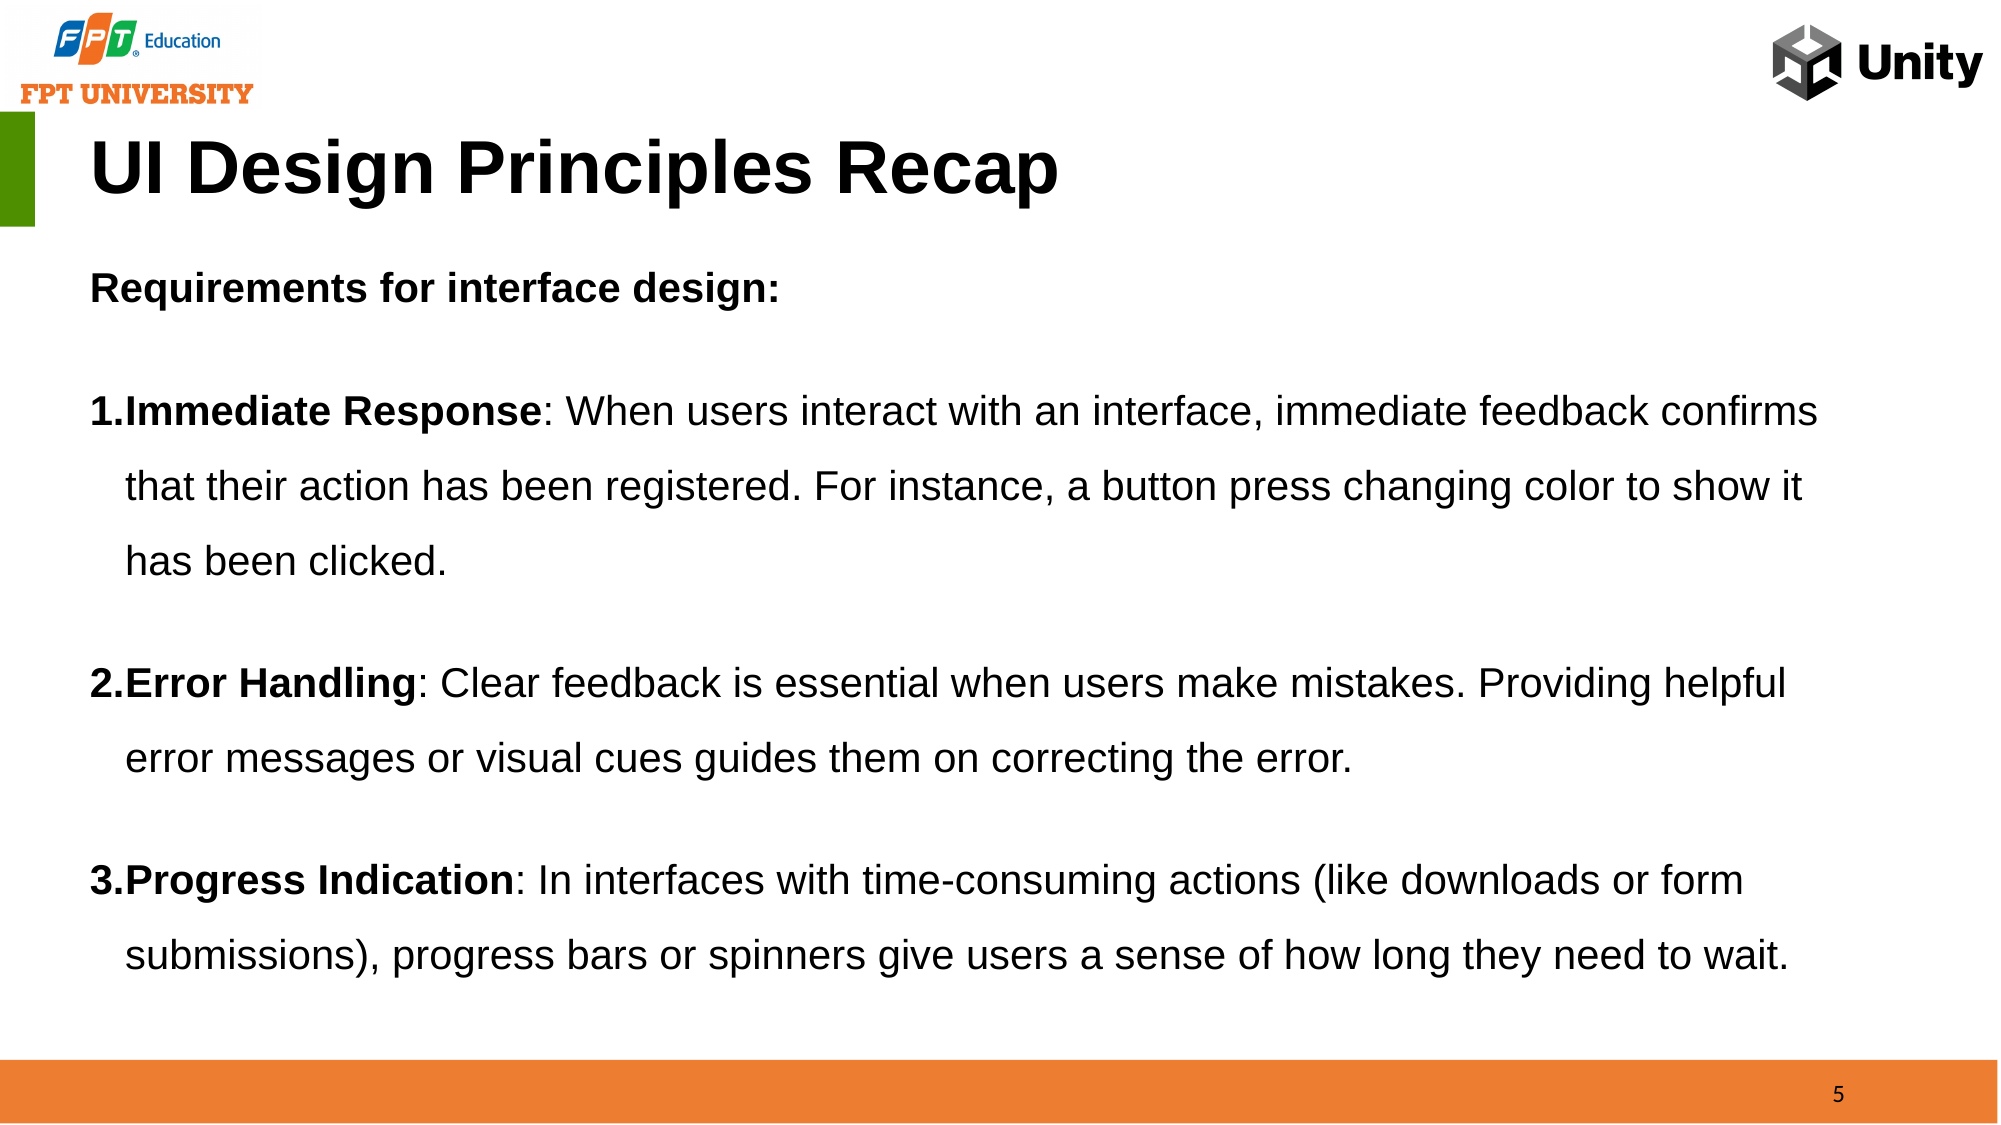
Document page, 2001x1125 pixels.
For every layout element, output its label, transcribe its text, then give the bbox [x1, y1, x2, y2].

text_box UI Design Principles Recap [37, 111, 1975, 227]
picture [4, 4, 262, 109]
picture [1765, 0, 1992, 126]
text_box Requirements for interface design: Immediate Response: When users interact with an interface, immediate feedback confirms that their action has been registered. For instance, a button press changing color to show it has been clicked. Error Handling: Clear feedback is essential when users make mistakes. Providing helpful error messages or visual cues guides them on correcting the error. Progress Indication: In interfaces with time-consuming actions (like downloads or form submissions), progress bars or spinners give users a sense of how long they need to wait. [75, 228, 1875, 943]
slide_number 5 [1412, 1063, 1860, 1121]
